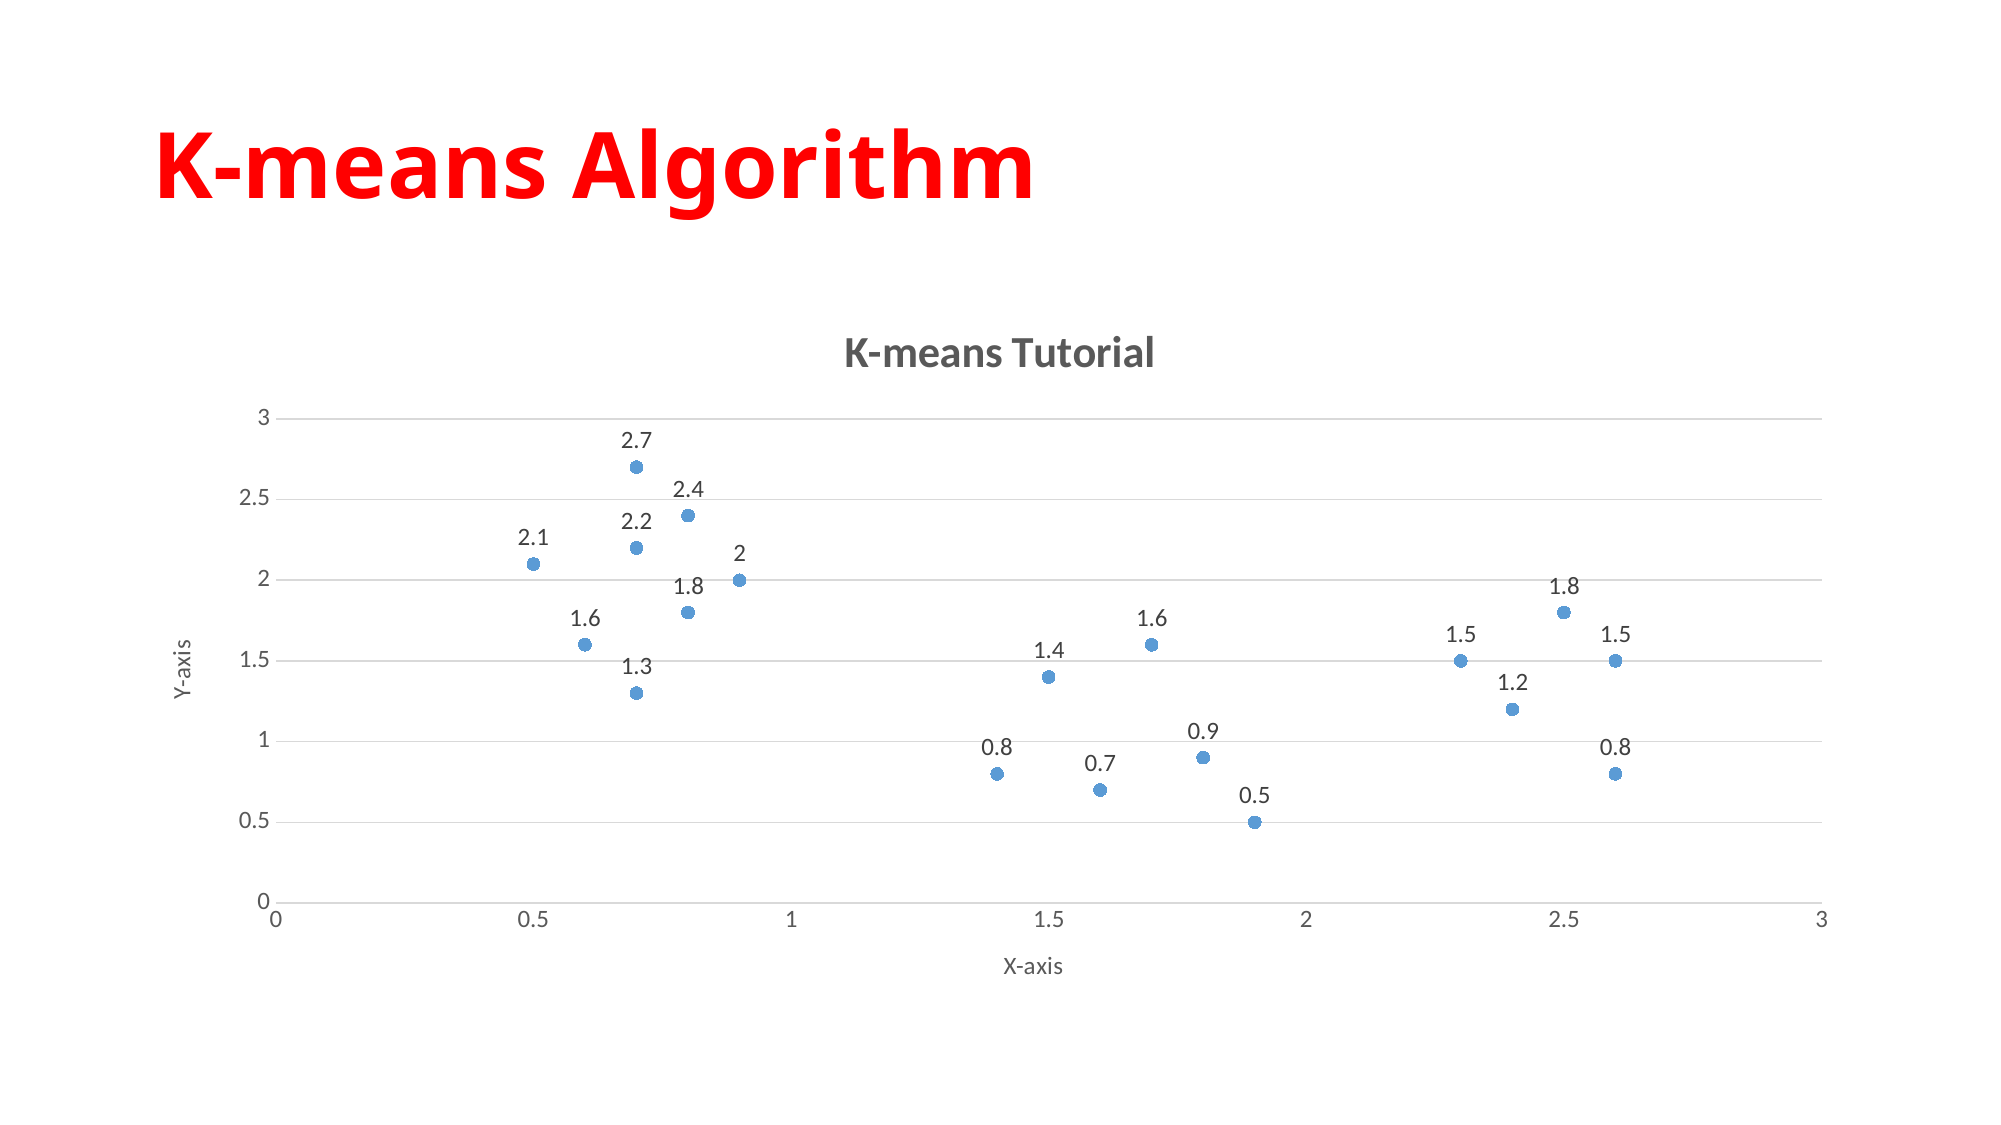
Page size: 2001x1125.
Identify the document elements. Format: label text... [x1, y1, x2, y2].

title K-means Algorithm [137, 59, 1863, 278]
chart [137, 299, 1863, 1014]
